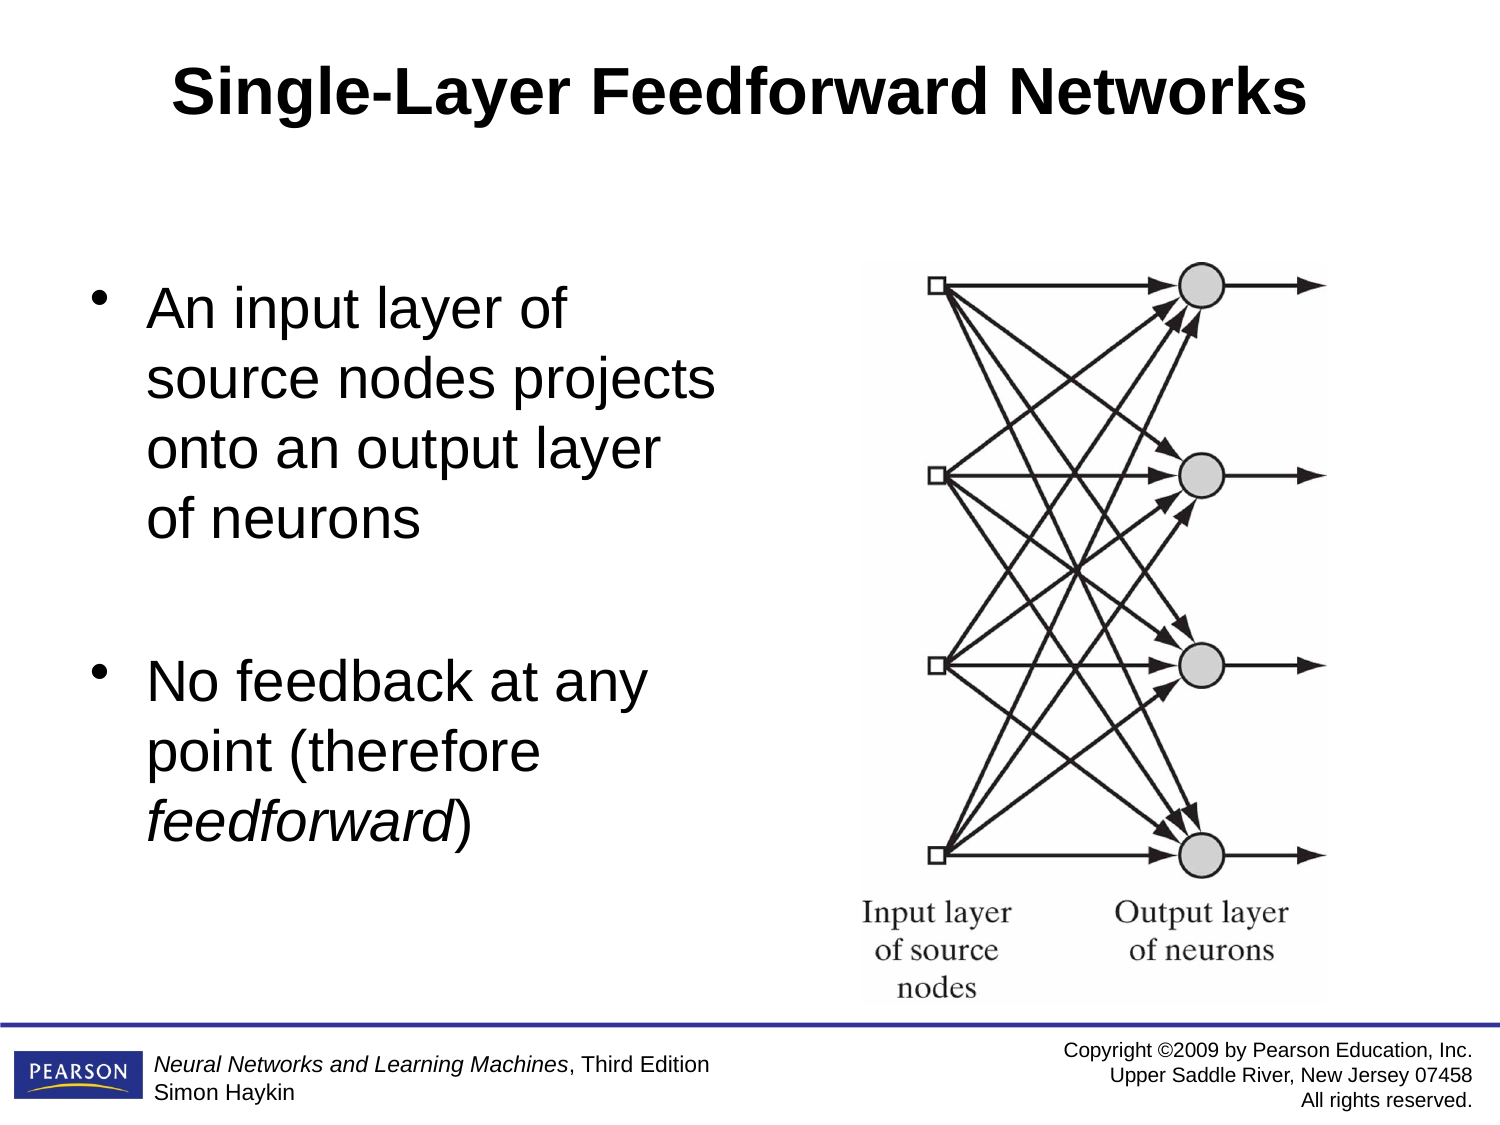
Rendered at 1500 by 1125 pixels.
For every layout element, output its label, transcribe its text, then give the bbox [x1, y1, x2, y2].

list An input layer of source nodes projects onto an output layer of neurons No feedback at any point (therefore feedforward) [75, 262, 738, 1005]
title Single-Layer Feedforward Networks [75, 50, 1425, 125]
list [860, 262, 1327, 1006]
picture [12, 1049, 144, 1100]
